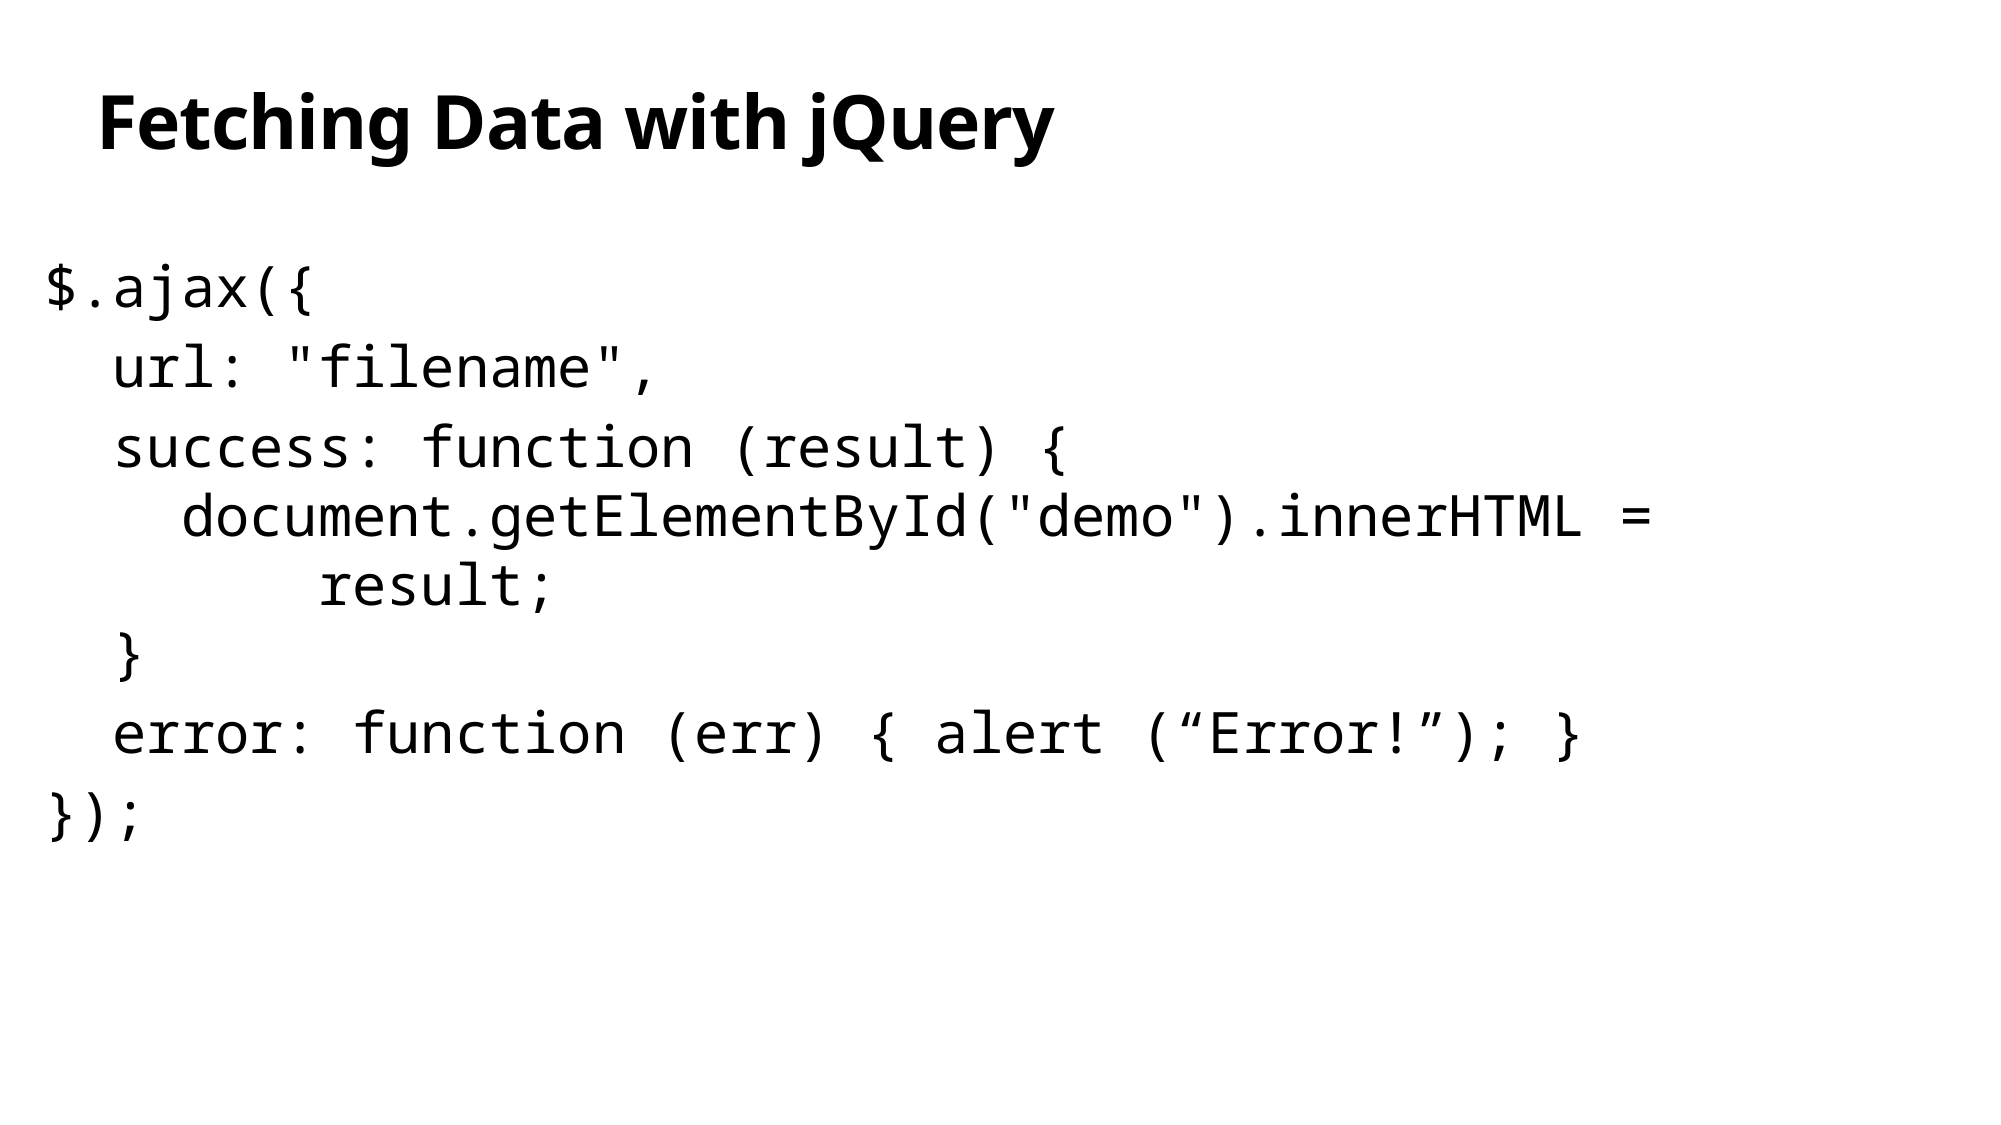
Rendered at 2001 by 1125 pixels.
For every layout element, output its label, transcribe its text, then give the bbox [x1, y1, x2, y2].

title Fetching Data with jQuery [96, 75, 1904, 166]
list $.ajax({ url: "filename", success: function (result) { document.getElementById("demo").innerHTML = result; } error: function (err) { alert (“Error!”); } }); [44, 250, 1956, 861]
